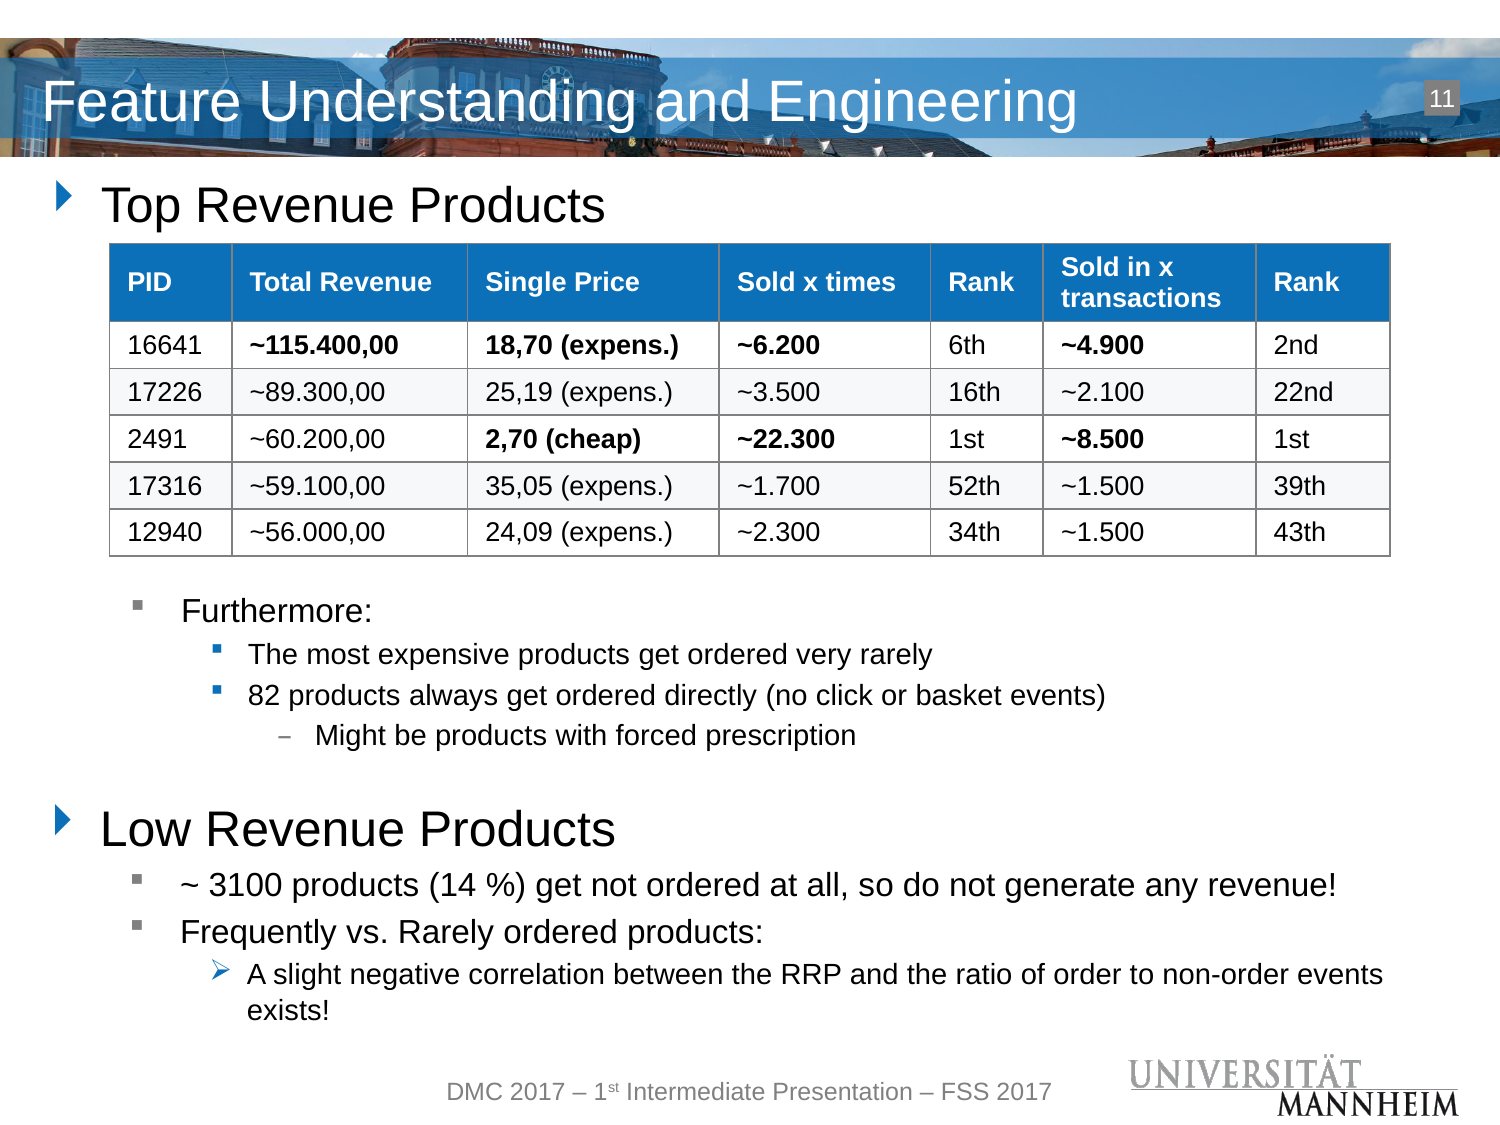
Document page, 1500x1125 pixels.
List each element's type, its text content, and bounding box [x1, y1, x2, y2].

table_cell ~22.300 [720, 416, 930, 461]
picture [1128, 1054, 1459, 1116]
table_cell 43th [1257, 510, 1389, 555]
table_cell 17226 [110, 369, 231, 414]
table_cell 1st [931, 416, 1042, 461]
table_cell 6th [931, 322, 1042, 368]
table_cell 12940 [110, 510, 231, 555]
table_header PID [110, 244, 231, 321]
table_cell ~1.700 [720, 463, 930, 508]
picture [0, 38, 1500, 157]
table_cell 2nd [1257, 322, 1389, 368]
table_cell 17316 [110, 463, 231, 508]
table_cell 39th [1257, 463, 1389, 508]
table_cell 16641 [110, 322, 231, 368]
text_box Low Revenue Products ~ 3100 products (14 %) get not ordered at all, so do not generate any revenue! Frequently vs. Rarely ordered products: A slight negative correlation between the RRP and the ratio of order to non-order events exists! [40, 796, 1458, 1070]
title Feature Understanding and Engineering [41, 57, 1459, 139]
footer DMC 2017 – 1st Intermediate Presentation – FSS 2017 [395, 1070, 1105, 1112]
table_header Rank [931, 244, 1042, 321]
table_cell 2491 [110, 416, 231, 461]
table_cell 25,19 (expens.) [468, 369, 718, 414]
table_cell 2,70 (cheap) [468, 416, 718, 461]
table_cell ~115.400,00 [233, 322, 467, 368]
table_cell 52th [931, 463, 1042, 508]
table_cell ~4.900 [1044, 322, 1255, 368]
table_header Rank [1257, 244, 1389, 321]
table_cell ~59.100,00 [233, 463, 467, 508]
table_header Total Revenue [233, 244, 467, 321]
table_cell 24,09 (expens.) [468, 510, 718, 555]
table_cell 16th [931, 369, 1042, 414]
list Top Revenue Products Furthermore: The most expensive products get ordered very rarely 82 products always get ordered directly (no click or basket events) Might be products with forced prescription [41, 172, 1459, 775]
table_cell ~6.200 [720, 322, 930, 368]
slide_number 11 [1424, 79, 1461, 116]
table_header Sold in x transactions [1044, 244, 1255, 321]
table_cell 35,05 (expens.) [468, 463, 718, 508]
table_cell ~2.100 [1044, 369, 1255, 414]
table_cell ~56.000,00 [233, 510, 467, 555]
table_cell ~60.200,00 [233, 416, 467, 461]
table_cell ~2.300 [720, 510, 930, 555]
table_header Single Price [468, 244, 718, 321]
table_cell ~8.500 [1044, 416, 1255, 461]
table_cell ~1.500 [1044, 463, 1255, 508]
table_cell 34th [931, 510, 1042, 555]
table_cell ~89.300,00 [233, 369, 467, 414]
table_cell ~3.500 [720, 369, 930, 414]
table_cell 22nd [1257, 369, 1389, 414]
table_header Sold x times [720, 244, 930, 321]
table_cell 1st [1257, 416, 1389, 461]
table_cell ~1.500 [1044, 510, 1255, 555]
table_cell 18,70 (expens.) [468, 322, 718, 368]
